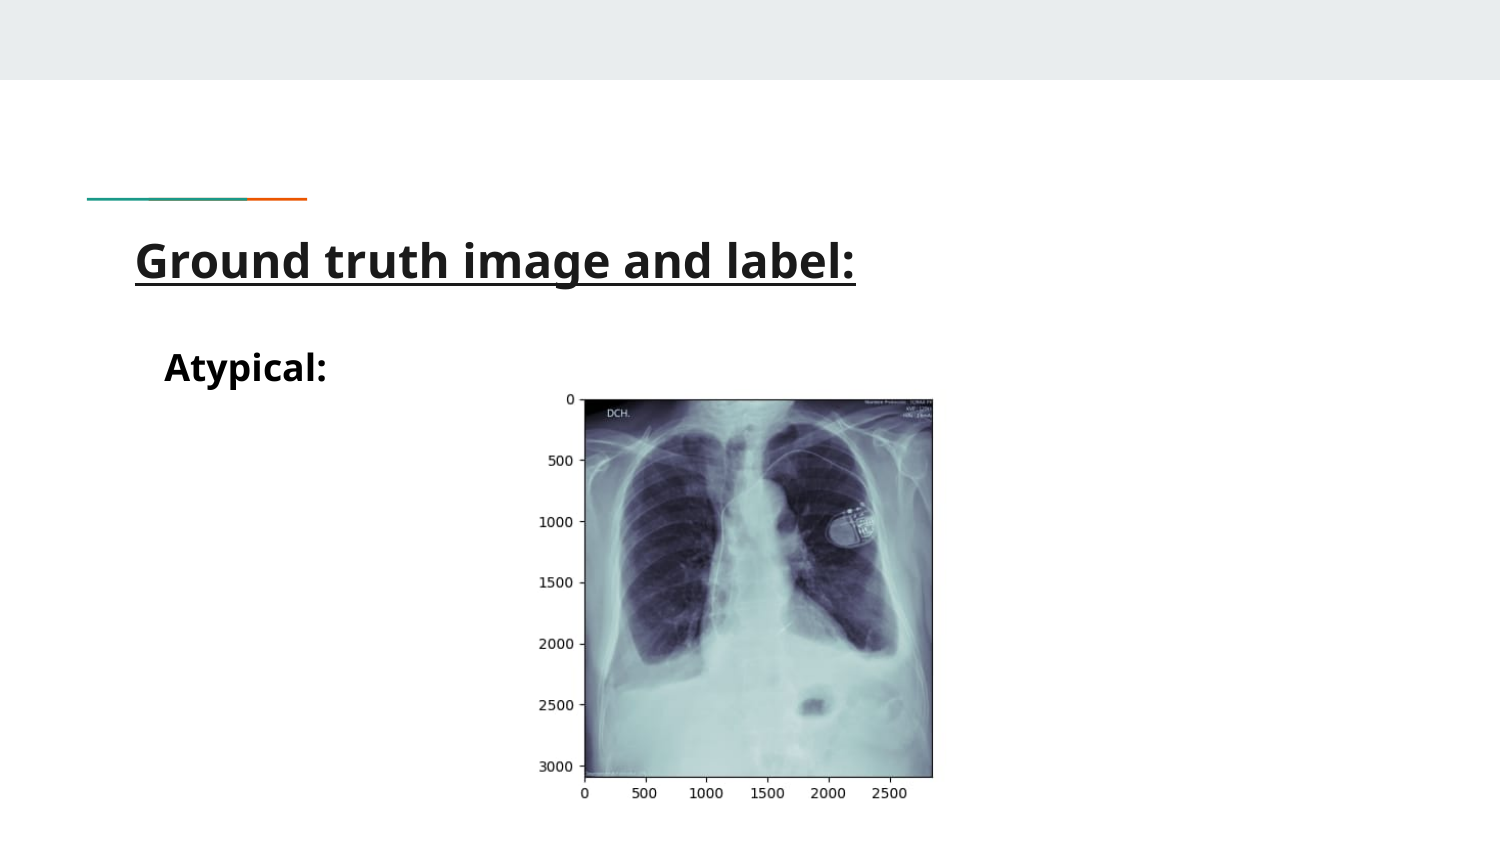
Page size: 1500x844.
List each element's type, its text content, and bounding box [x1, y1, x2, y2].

picture [413, 317, 1067, 809]
title Ground truth image and label: [119, 216, 1381, 305]
text_box Atypical: [149, 328, 408, 404]
